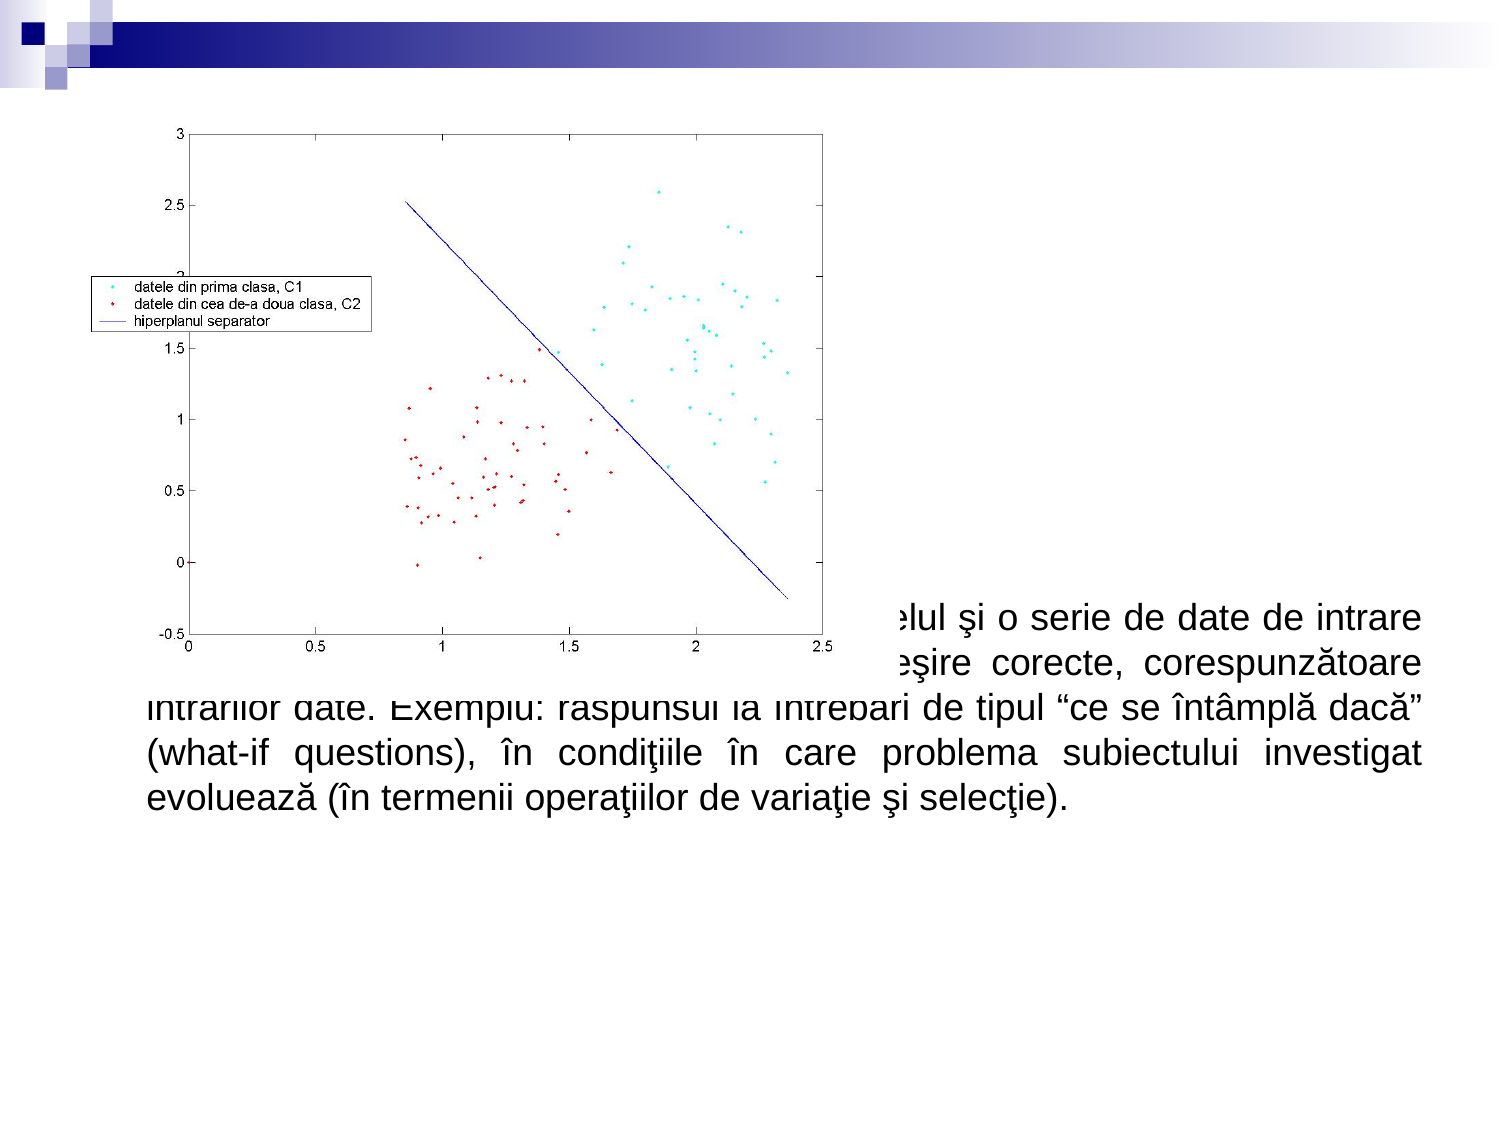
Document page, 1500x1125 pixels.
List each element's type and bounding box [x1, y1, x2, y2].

picture [82, 87, 901, 701]
